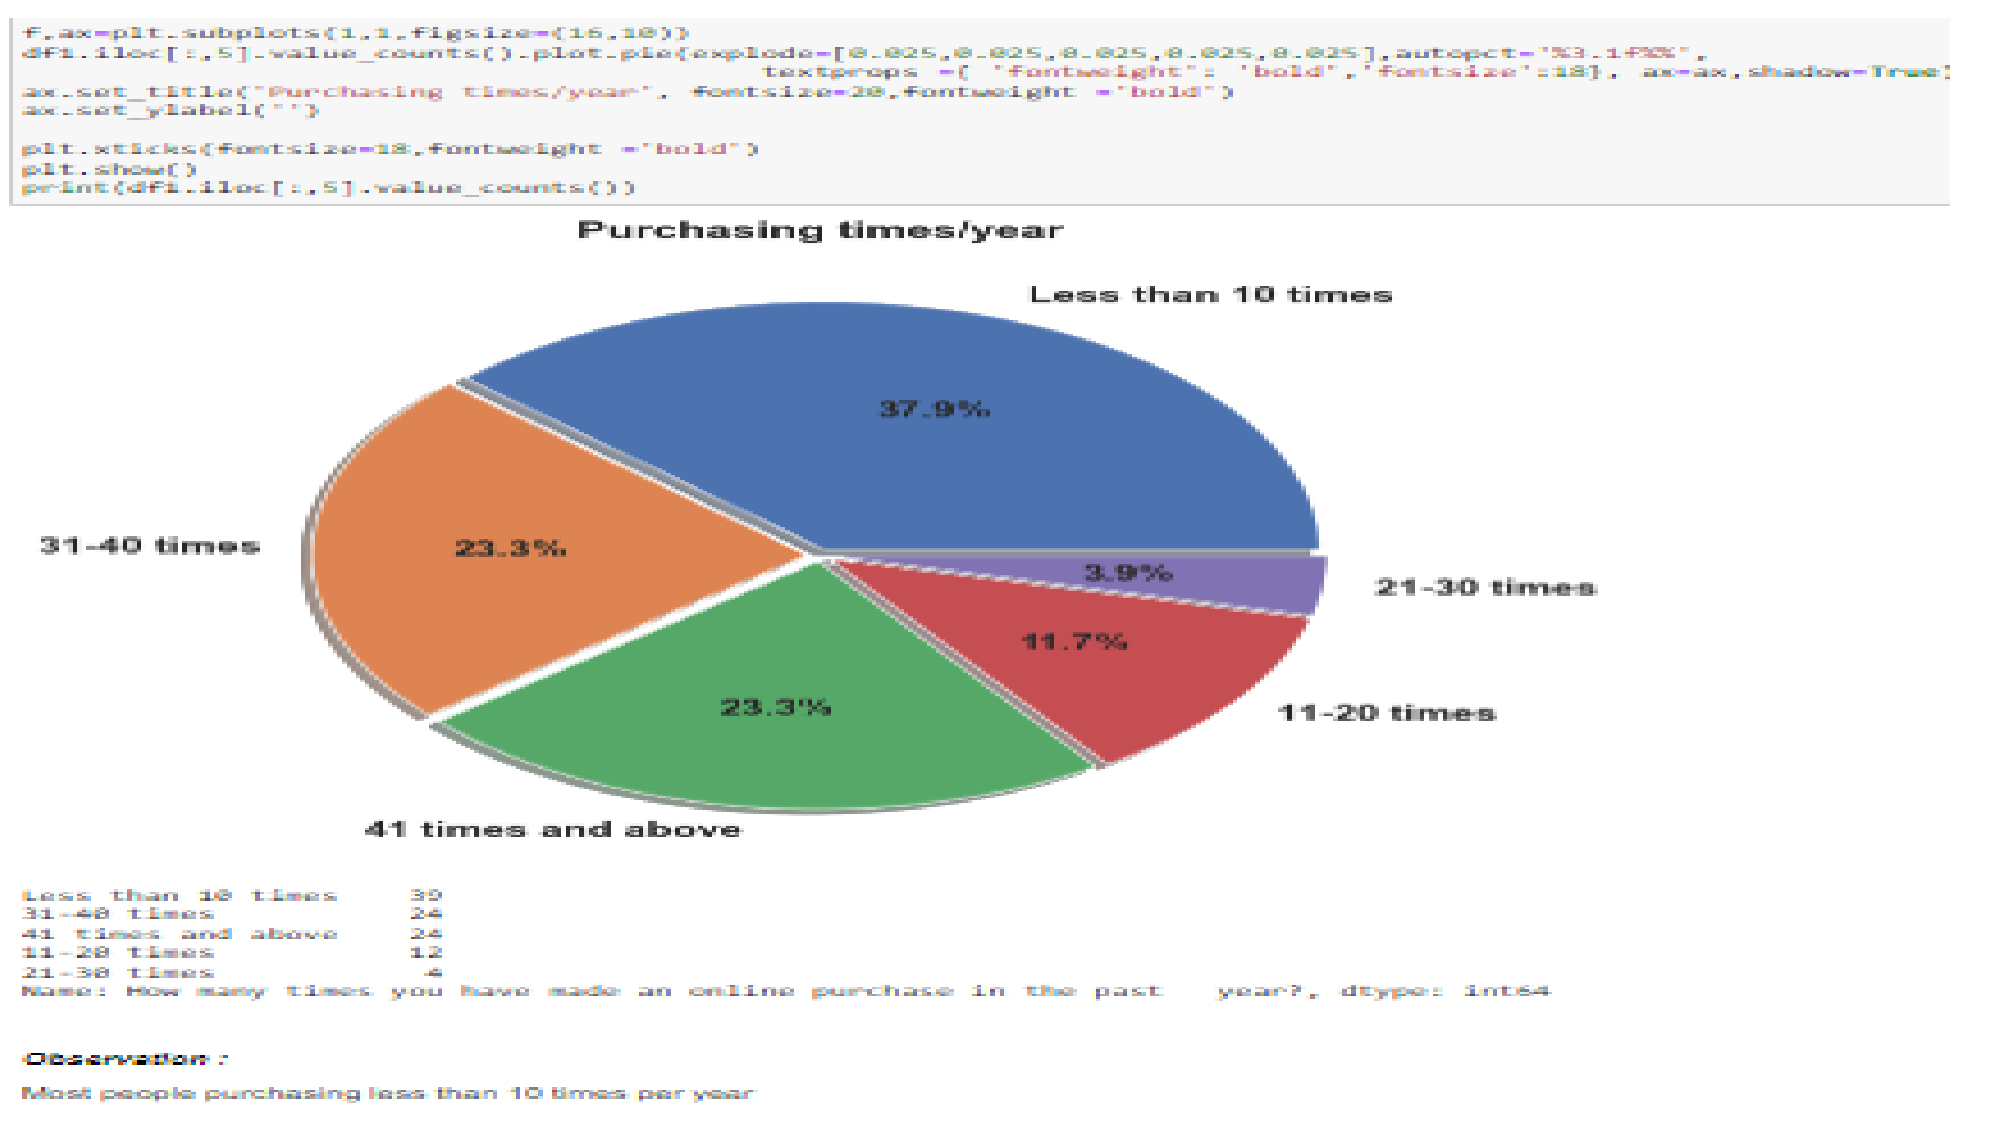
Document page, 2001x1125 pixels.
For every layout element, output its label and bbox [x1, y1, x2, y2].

list [0, 18, 1950, 1106]
